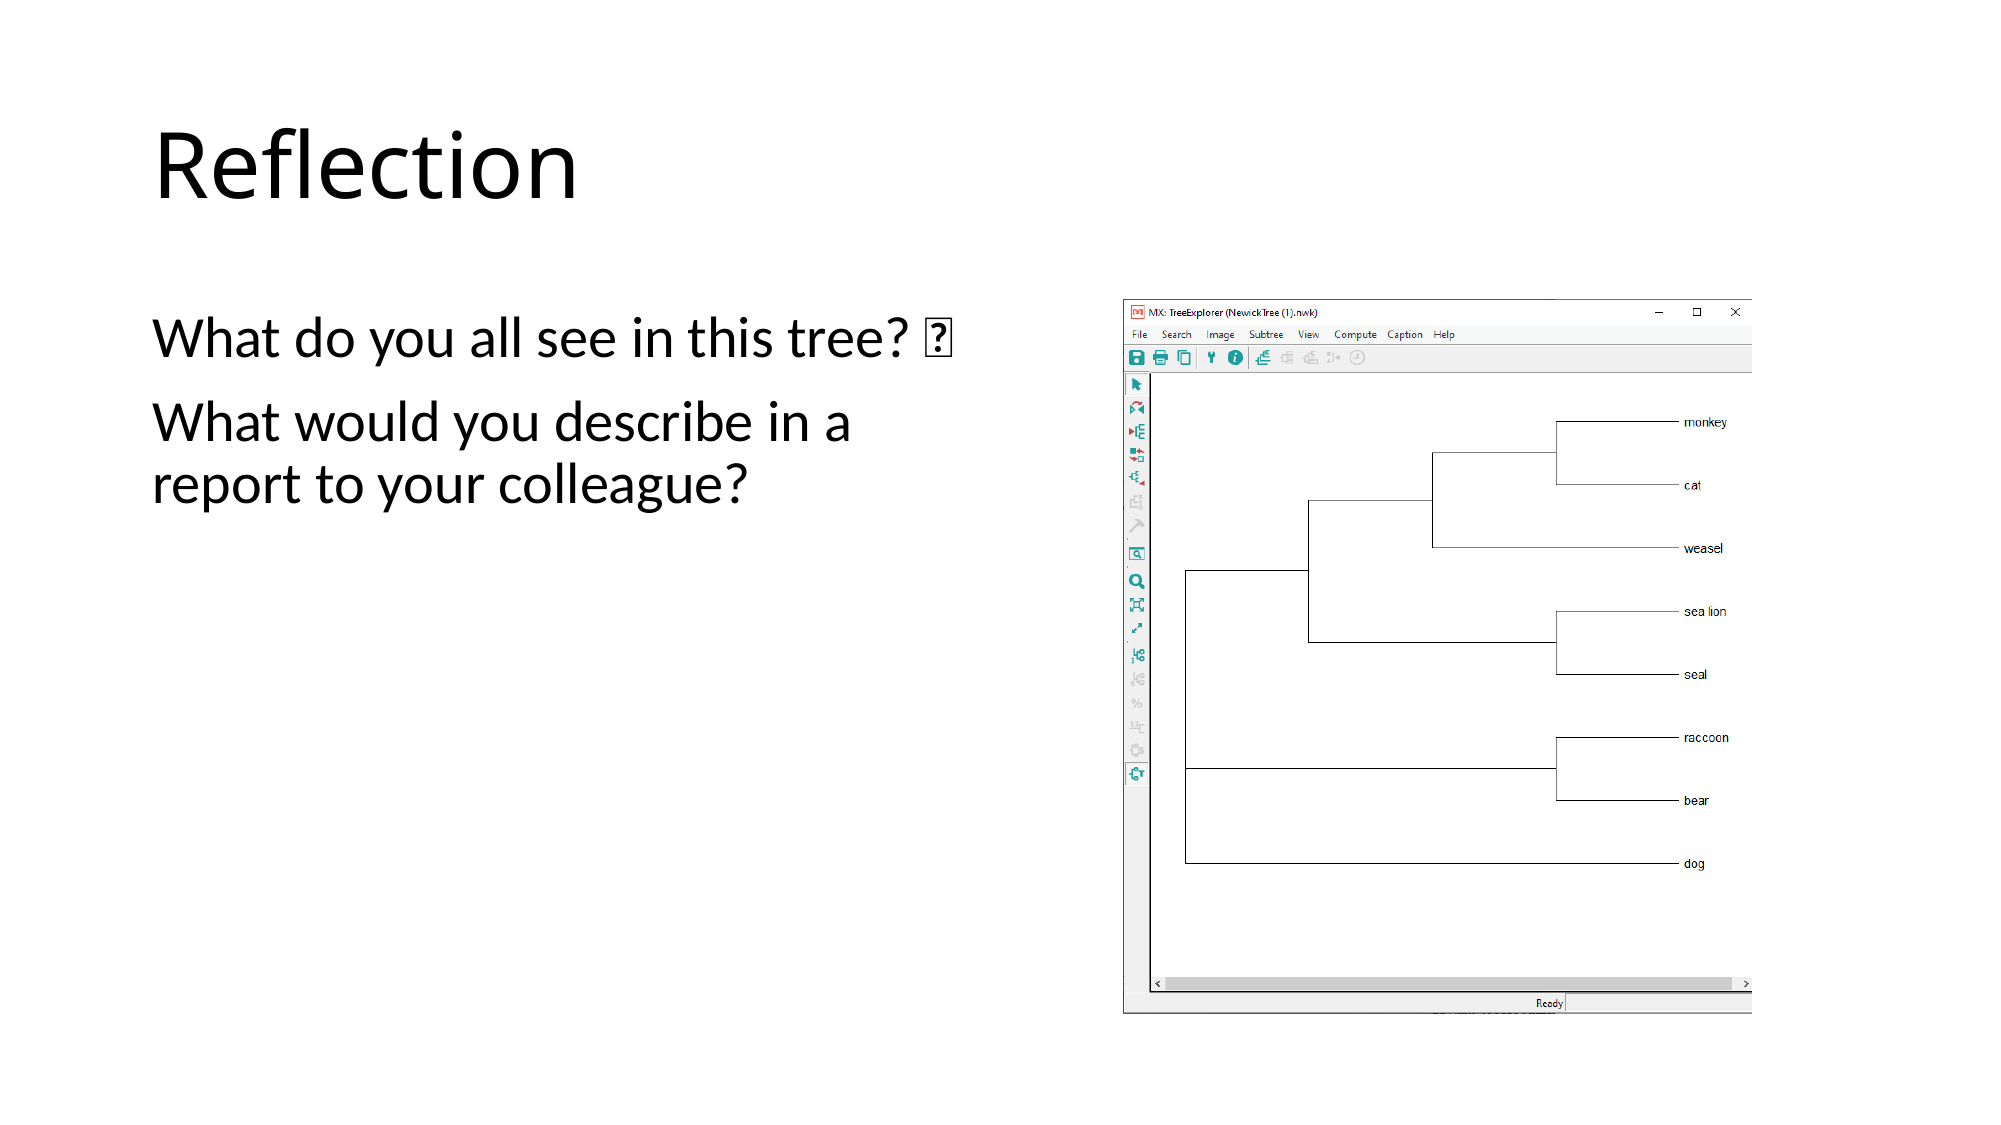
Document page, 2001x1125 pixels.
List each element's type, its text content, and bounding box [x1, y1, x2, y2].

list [1123, 299, 1752, 1014]
list What do you all see in this tree? 🤔 What would you describe in a report to your colleague? [137, 299, 1026, 1014]
title Reflection [137, 59, 1863, 278]
